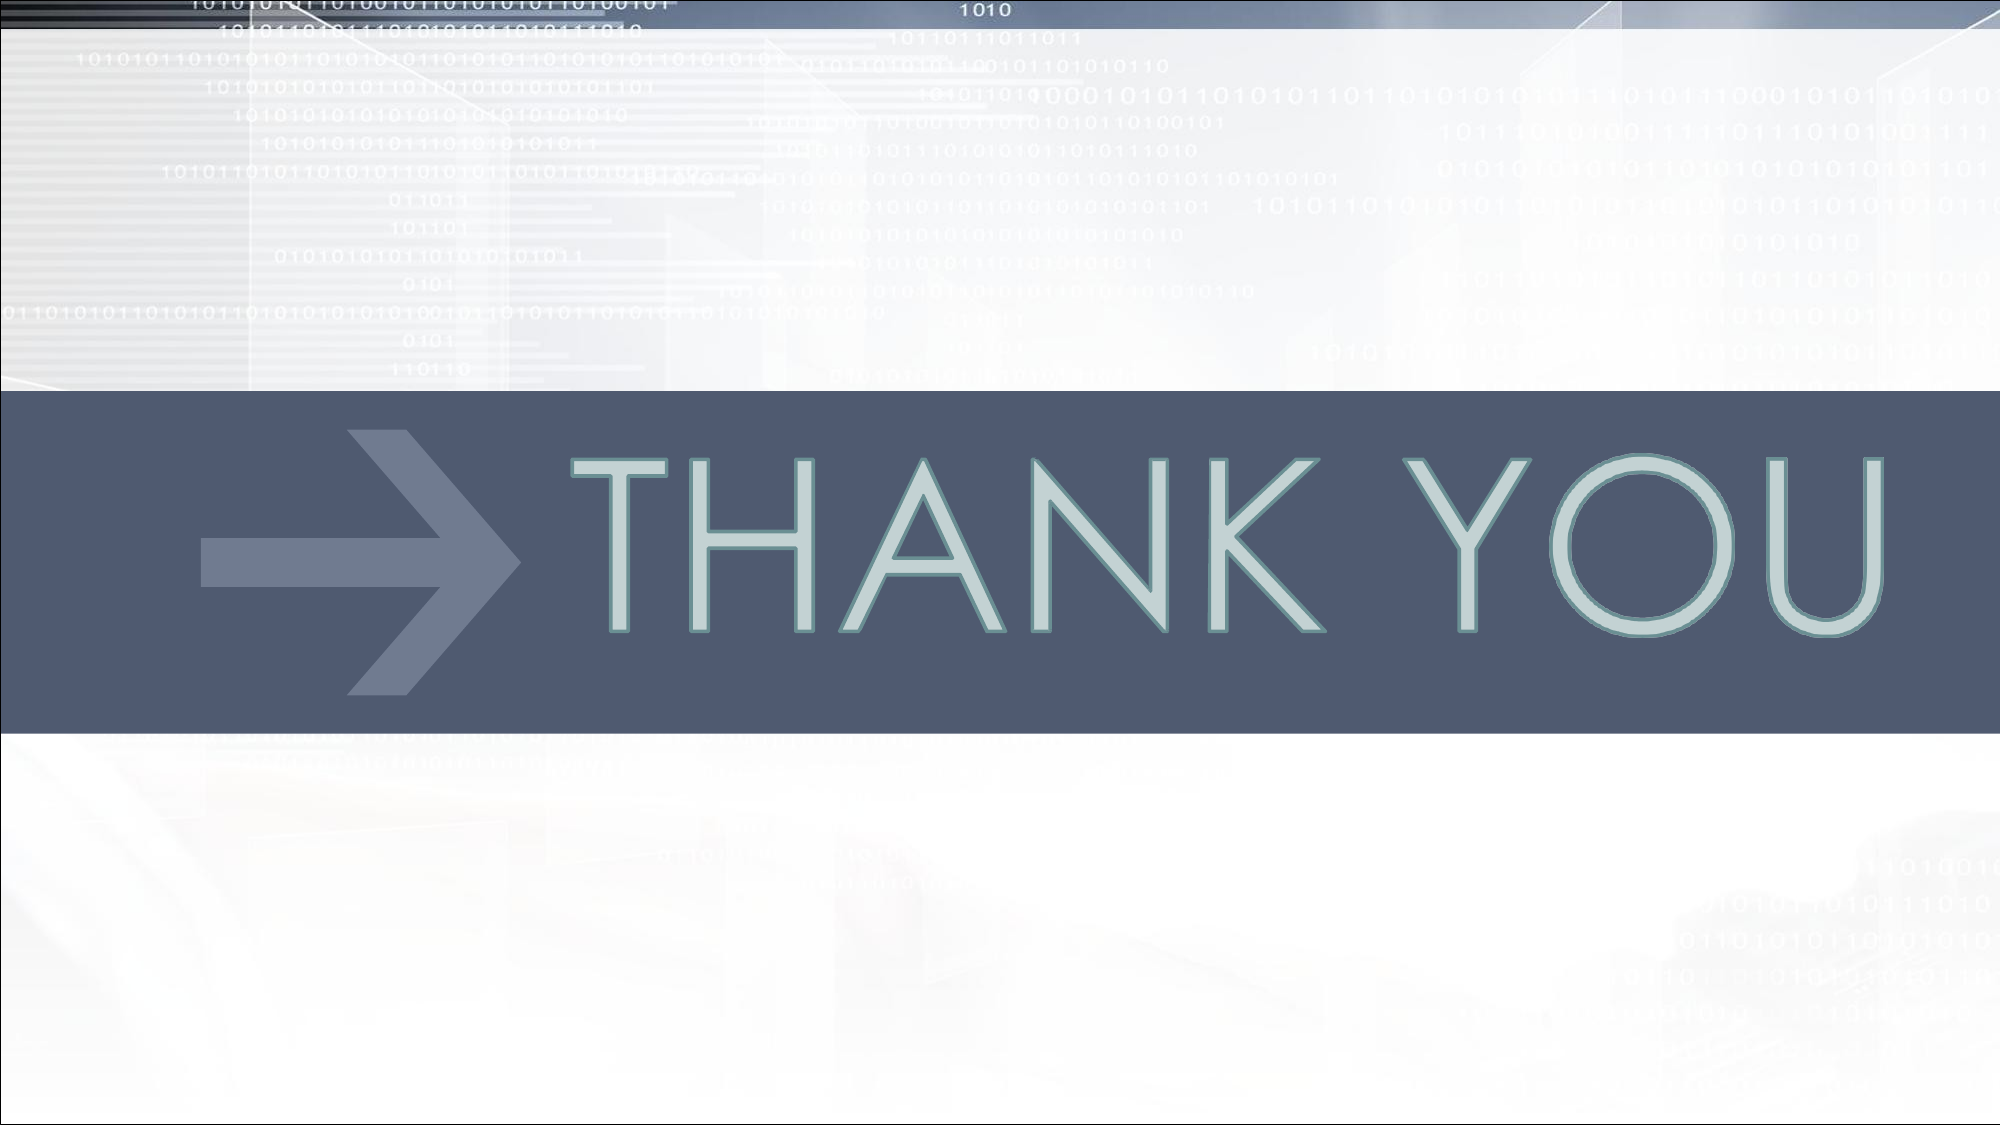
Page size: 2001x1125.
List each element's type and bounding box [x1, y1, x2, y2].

text_box [0, 0, 2000, 1125]
